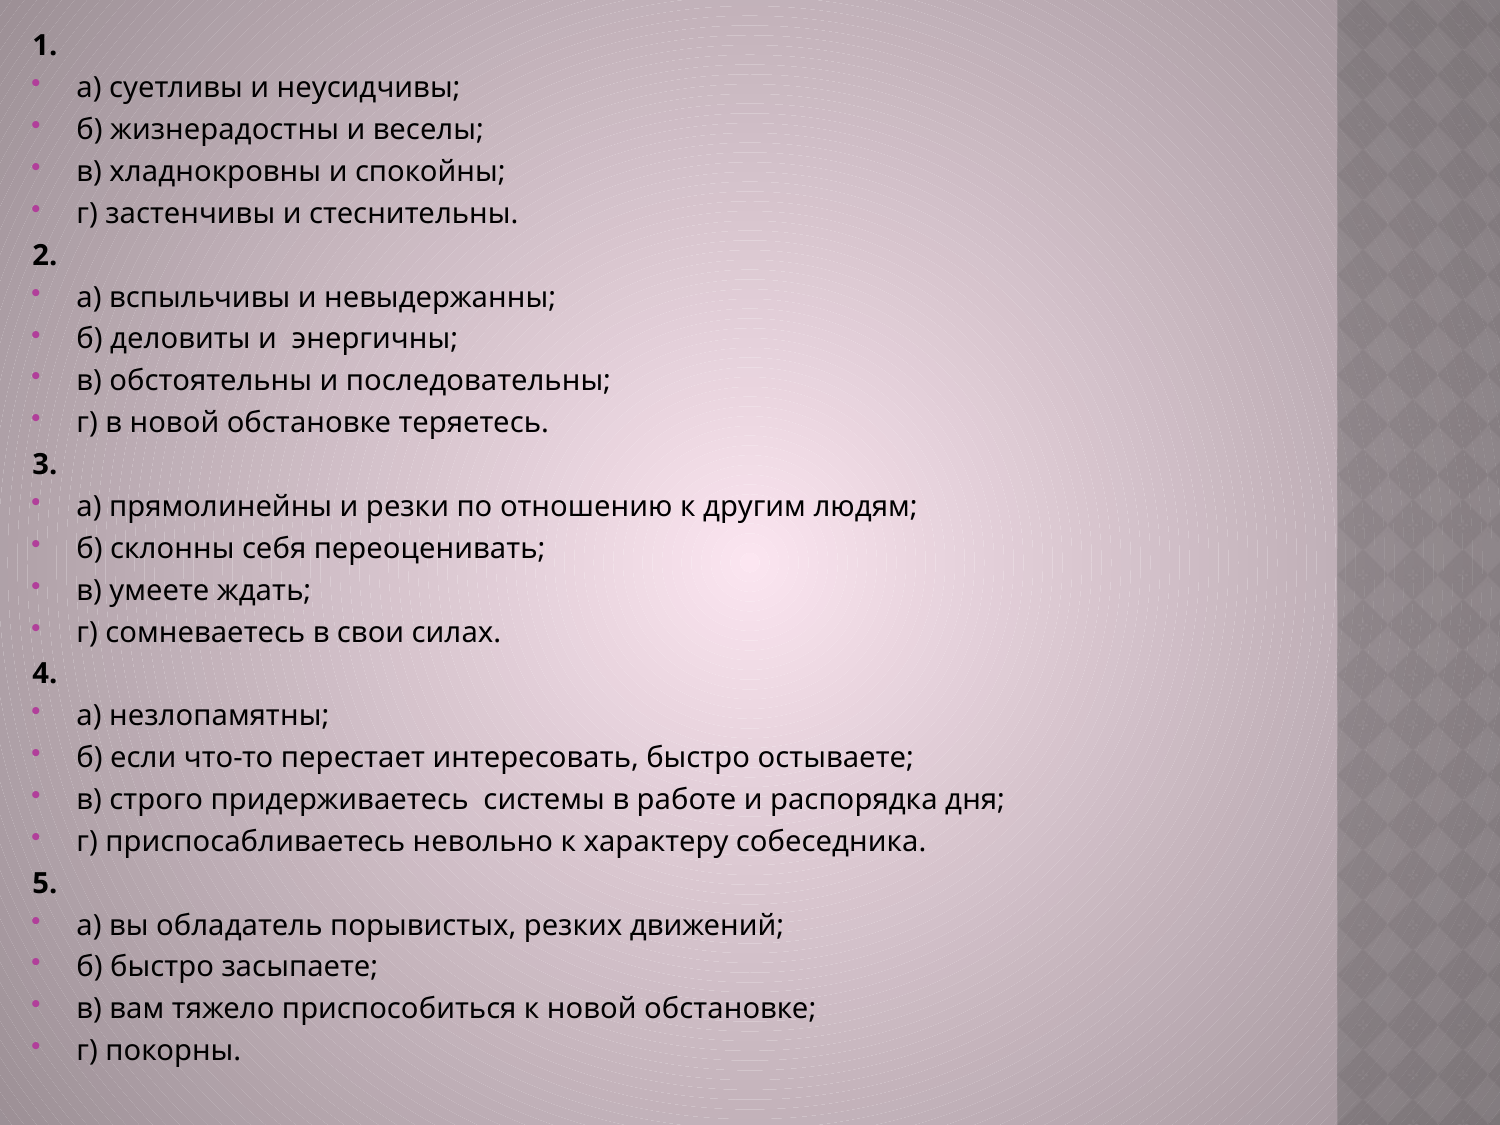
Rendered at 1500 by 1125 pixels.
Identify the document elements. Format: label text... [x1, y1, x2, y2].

list 1. а) суетливы и неусидчивы; б) жизнерадостны и веселы; в) хладнокровны и спокойны; г) застенчивы и стеснительны. 2. а) вспыльчивы и невыдержанны; б) деловиты и энергичны; в) обстоятельны и последовательны; г) в новой обстановке теряетесь. 3. а) прямолинейны и резки по отношению к другим людям; б) склонны себя переоценивать; в) умеете ждать; г) сомневаетесь в свои силах. 4. а) незлопамятны; б) если что-то перестает интересовать, быстро остываете; в) строго придерживаетесь системы в работе и распорядка дня; г) приспосабливаетесь невольно к характеру собеседника. 5. а) вы обладатель порывистых, резких движений; б) быстро засыпаете; в) вам тяжело приспособиться к новой обстановке; г) покорны. [17, 19, 1251, 1079]
